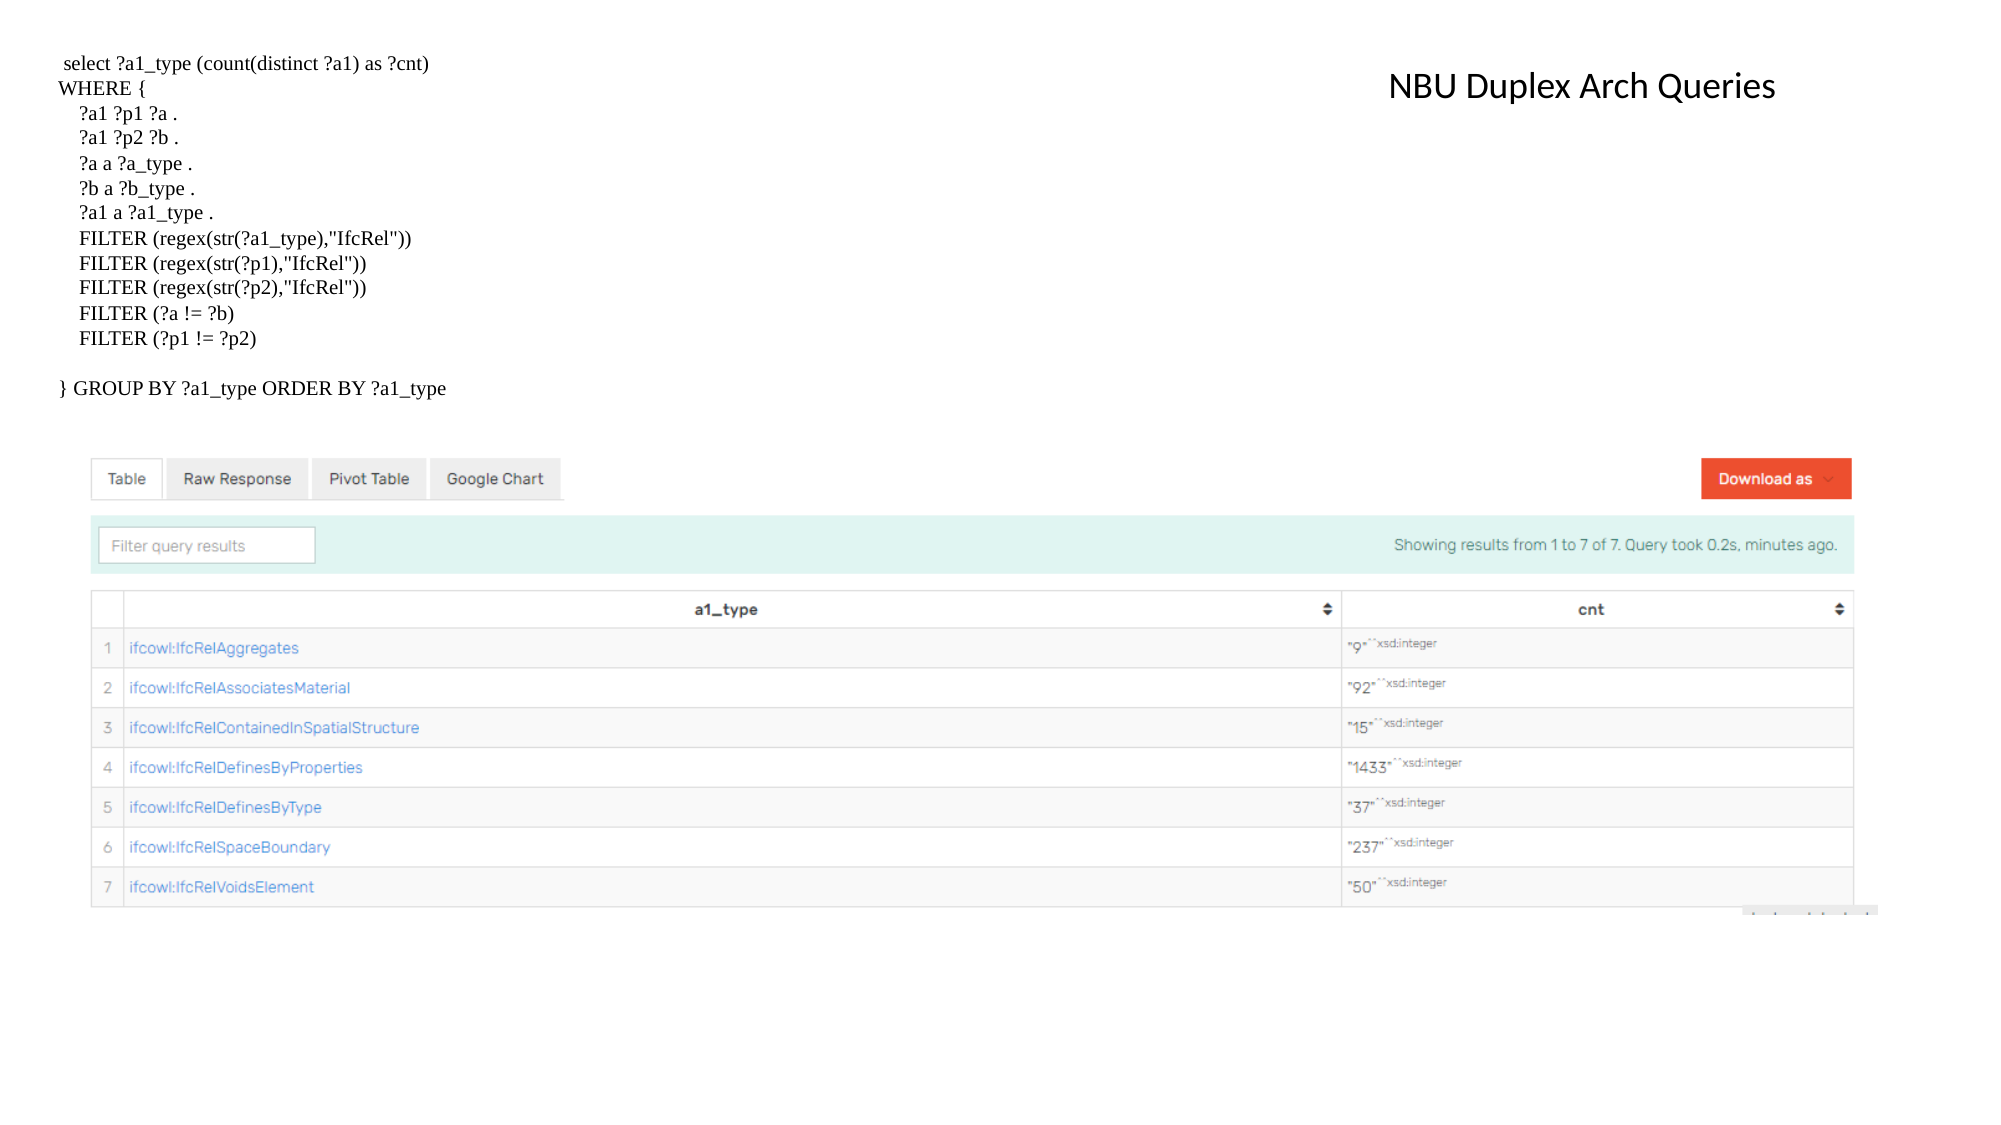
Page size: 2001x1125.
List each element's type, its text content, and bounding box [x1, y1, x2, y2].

text_box NBU Duplex Arch Queries [1373, 53, 1860, 114]
text_box select ?a1_type (count(distinct ?a1) as ?cnt) WHERE { ?a1 ?p1 ?a . ?a1 ?p2 ?b . ?a a ?a_type . ?b a ?b_type . ?a1 a ?a1_type . FILTER (regex(str(?a1_type),"IfcRel")) FILTER (regex(str(?p1),"IfcRel")) FILTER (regex(str(?p2),"IfcRel")) FILTER (?a != ?b) FILTER (?p1 != ?p2) } GROUP BY ?a1_type ORDER BY ?a1_type [43, 41, 1343, 407]
picture [76, 447, 1878, 915]
